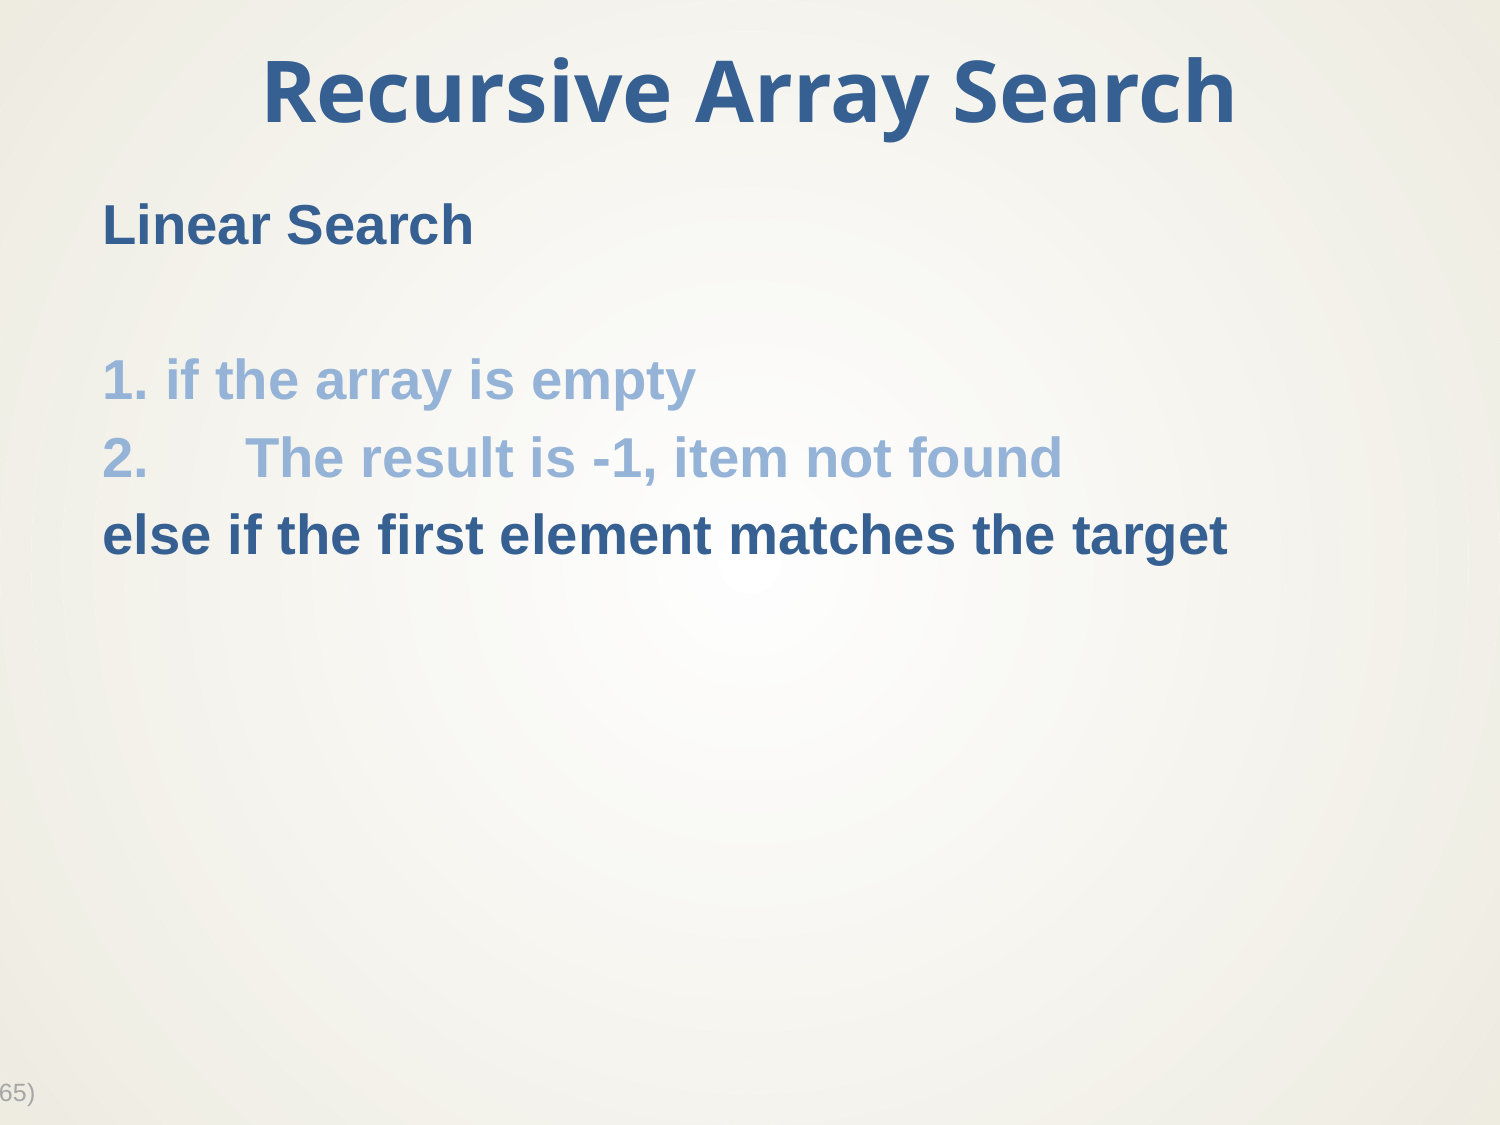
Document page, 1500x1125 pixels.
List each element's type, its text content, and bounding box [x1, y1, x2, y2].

title Recursive Array Search [0, 24, 1500, 166]
list Linear Search 1. if the array is empty 2. The result is -1, item not found else if the first element matches the target [56, 187, 1444, 1036]
